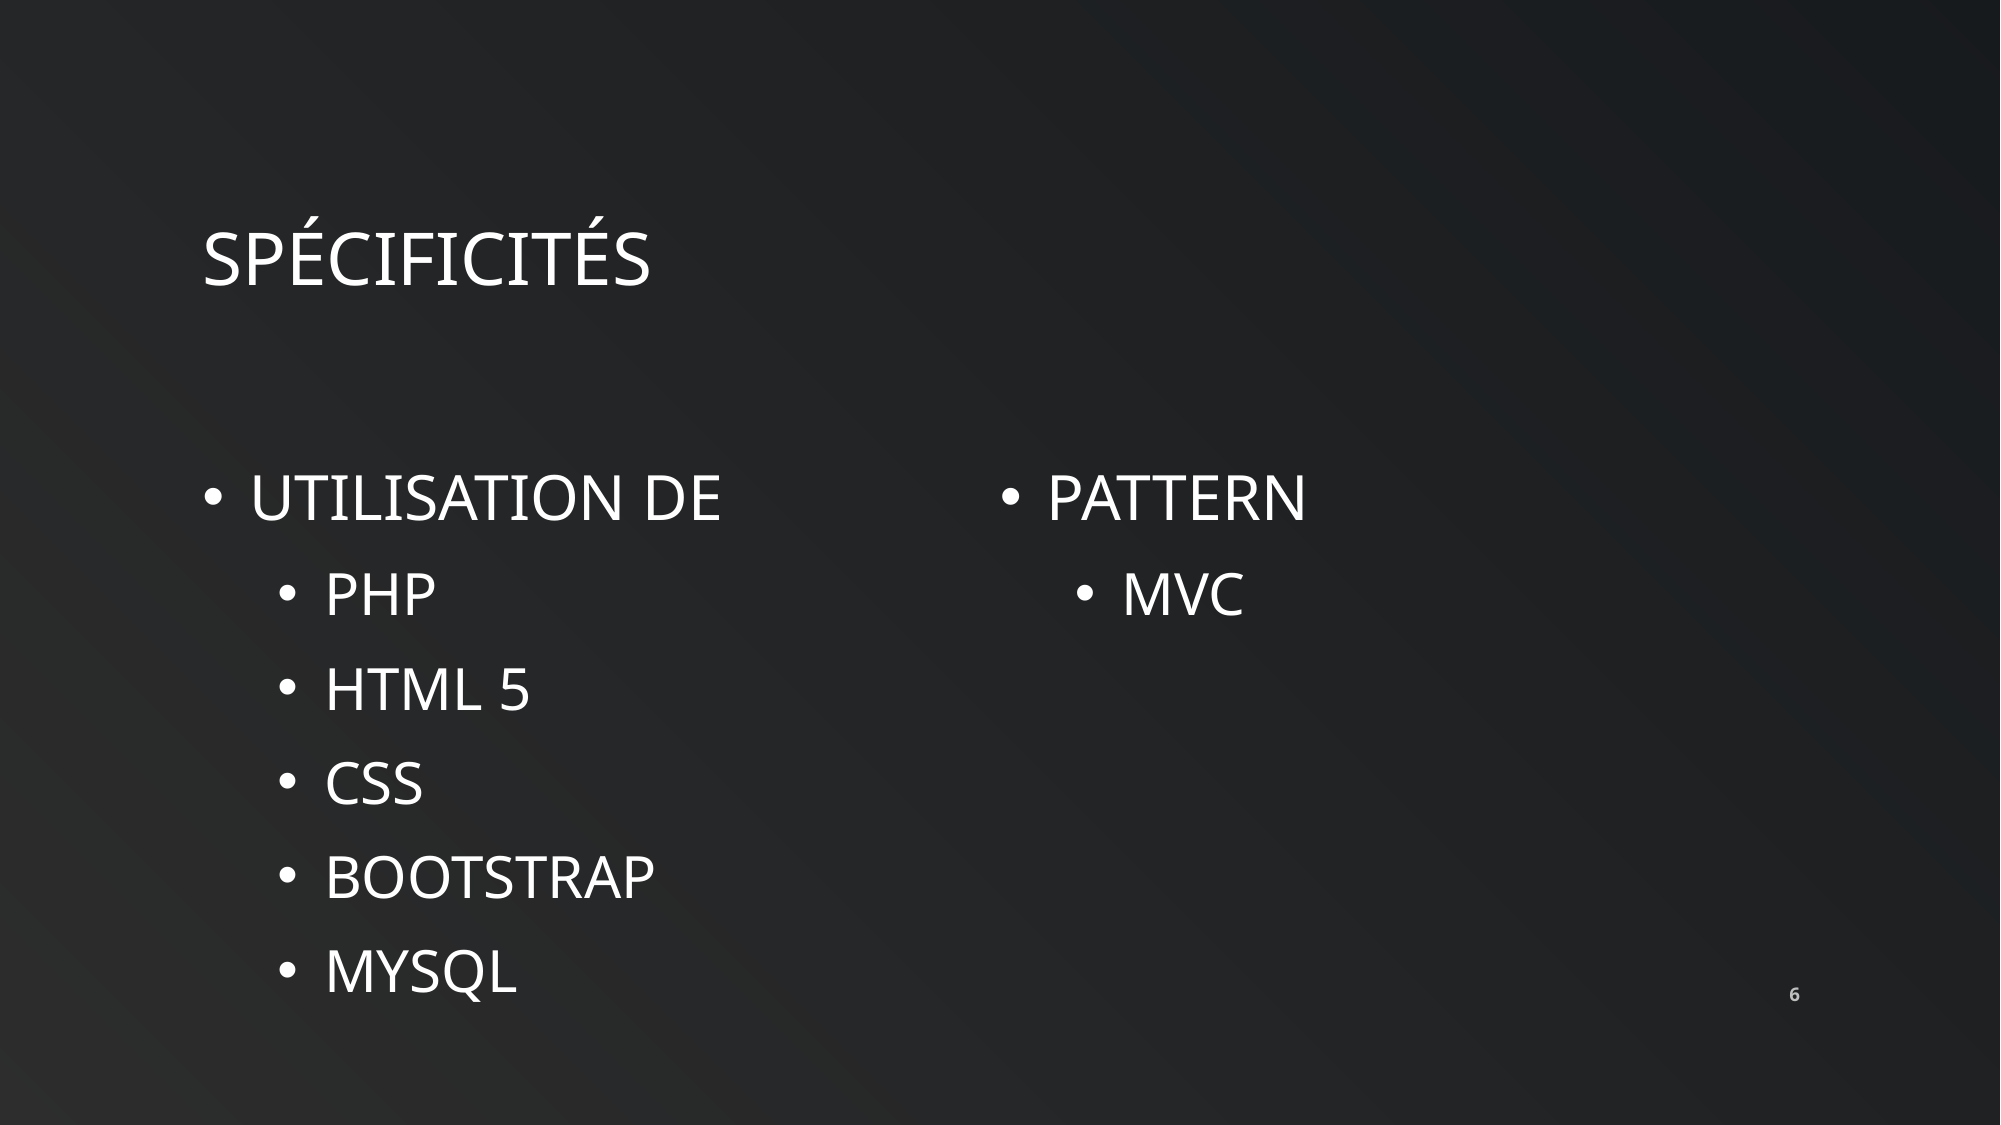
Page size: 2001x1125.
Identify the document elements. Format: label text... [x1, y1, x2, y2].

slide_number 6 [1724, 965, 1816, 1025]
list Utilisation de Php HTML 5 Css Bootstrap MySQL Pattern MVC [187, 437, 1813, 1025]
title Spécificités [187, 99, 1813, 413]
